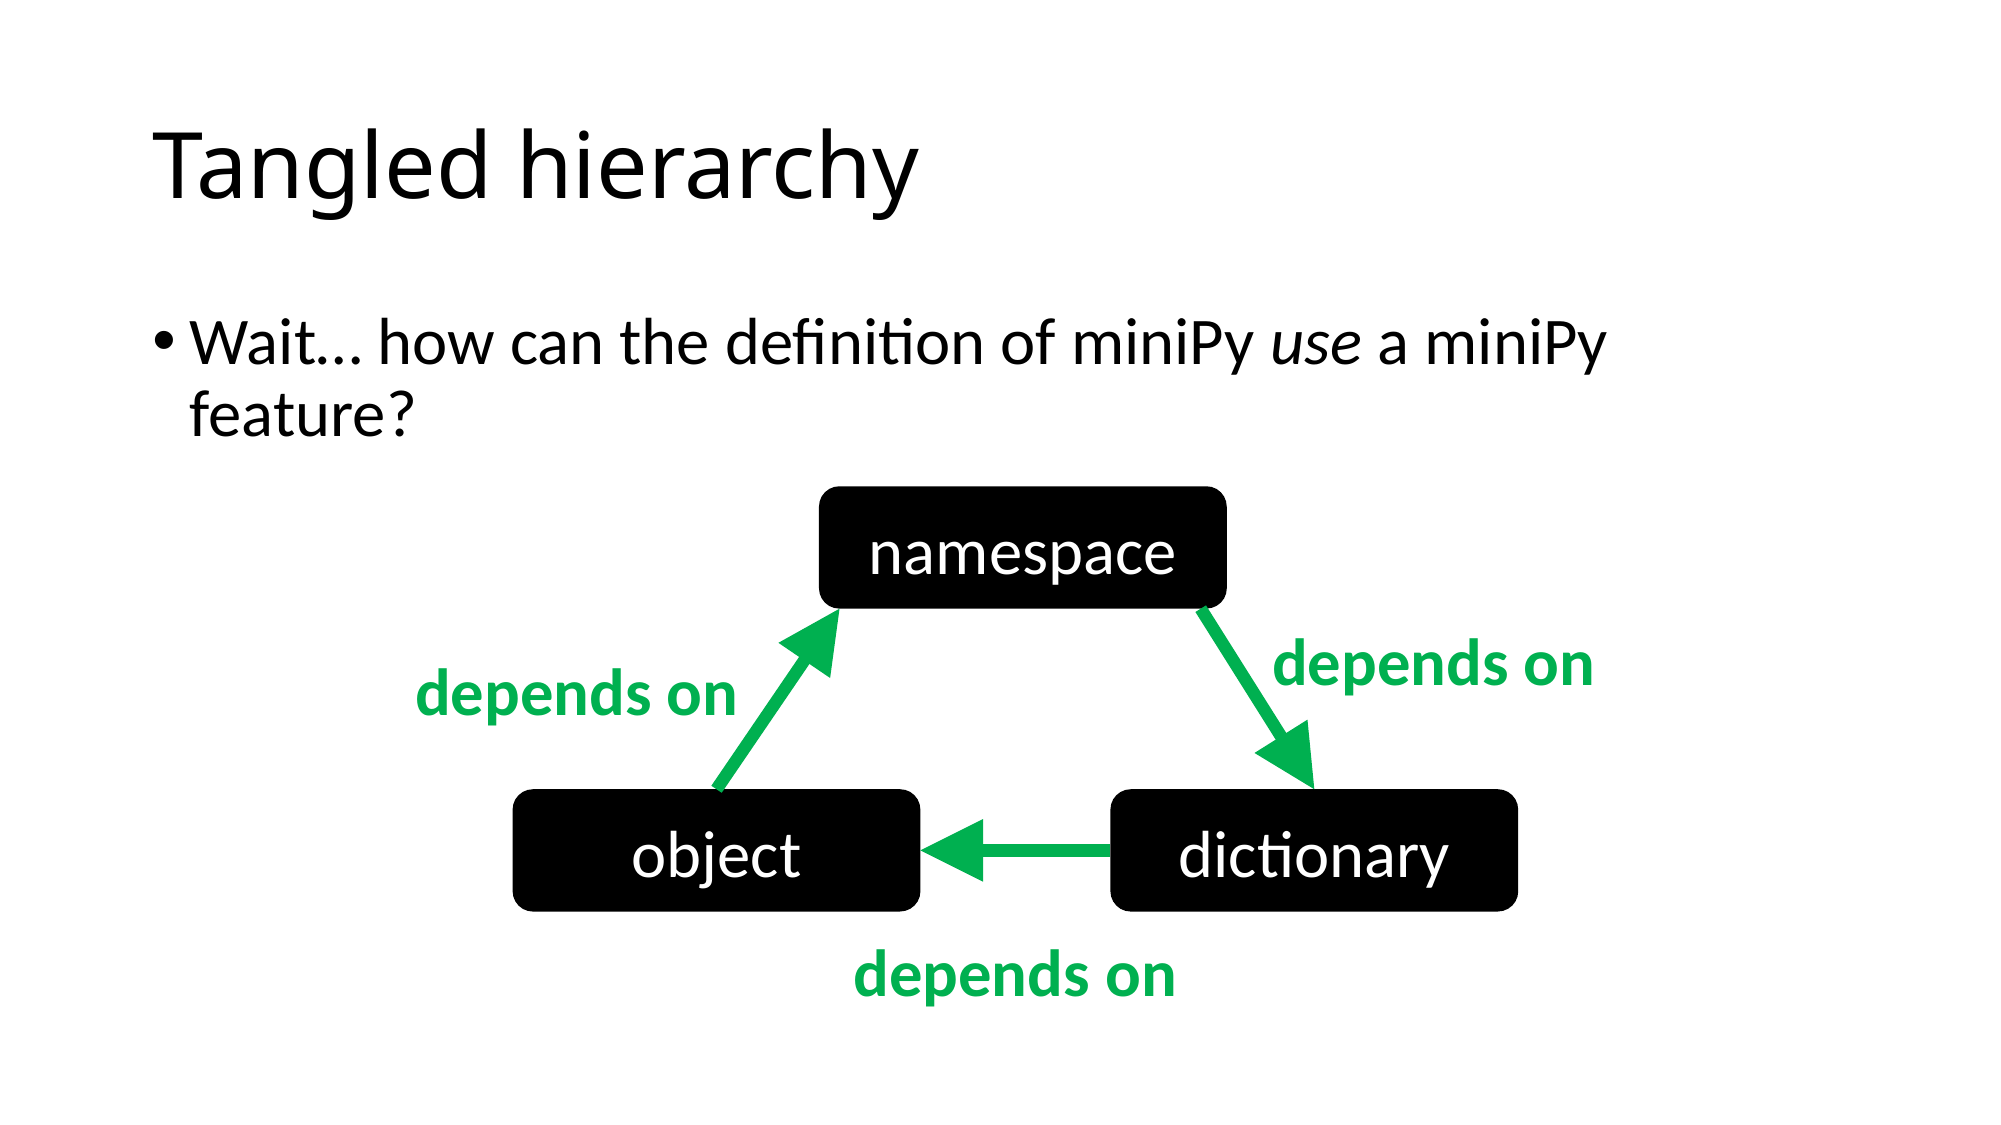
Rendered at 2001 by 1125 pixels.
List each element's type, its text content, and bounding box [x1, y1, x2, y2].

text_box dictionary [1109, 788, 1520, 913]
text_box object [511, 788, 922, 913]
list Wait… how can the definition of miniPy use a miniPy feature? [137, 299, 1863, 506]
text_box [716, 608, 840, 790]
text_box depends on [827, 921, 1204, 1017]
text_box namespace [817, 485, 1228, 610]
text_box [1200, 608, 1315, 790]
text_box depends on [378, 641, 716, 737]
title Tangled hierarchy [137, 59, 1863, 278]
text_box depends on [1315, 611, 1633, 707]
